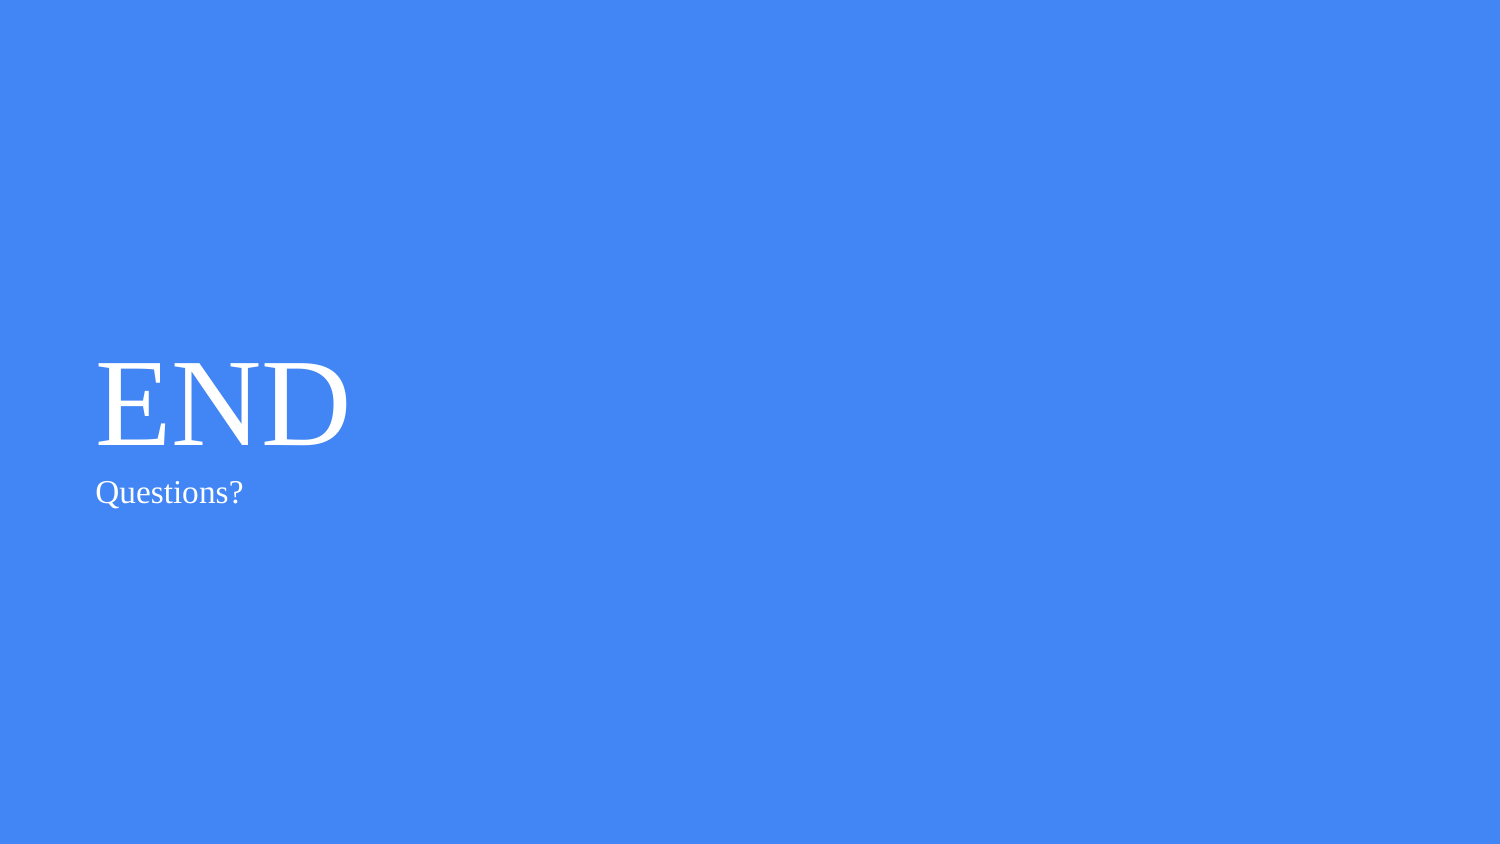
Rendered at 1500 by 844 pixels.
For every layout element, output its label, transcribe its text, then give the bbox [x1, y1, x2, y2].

title END Questions? [80, 80, 1102, 752]
